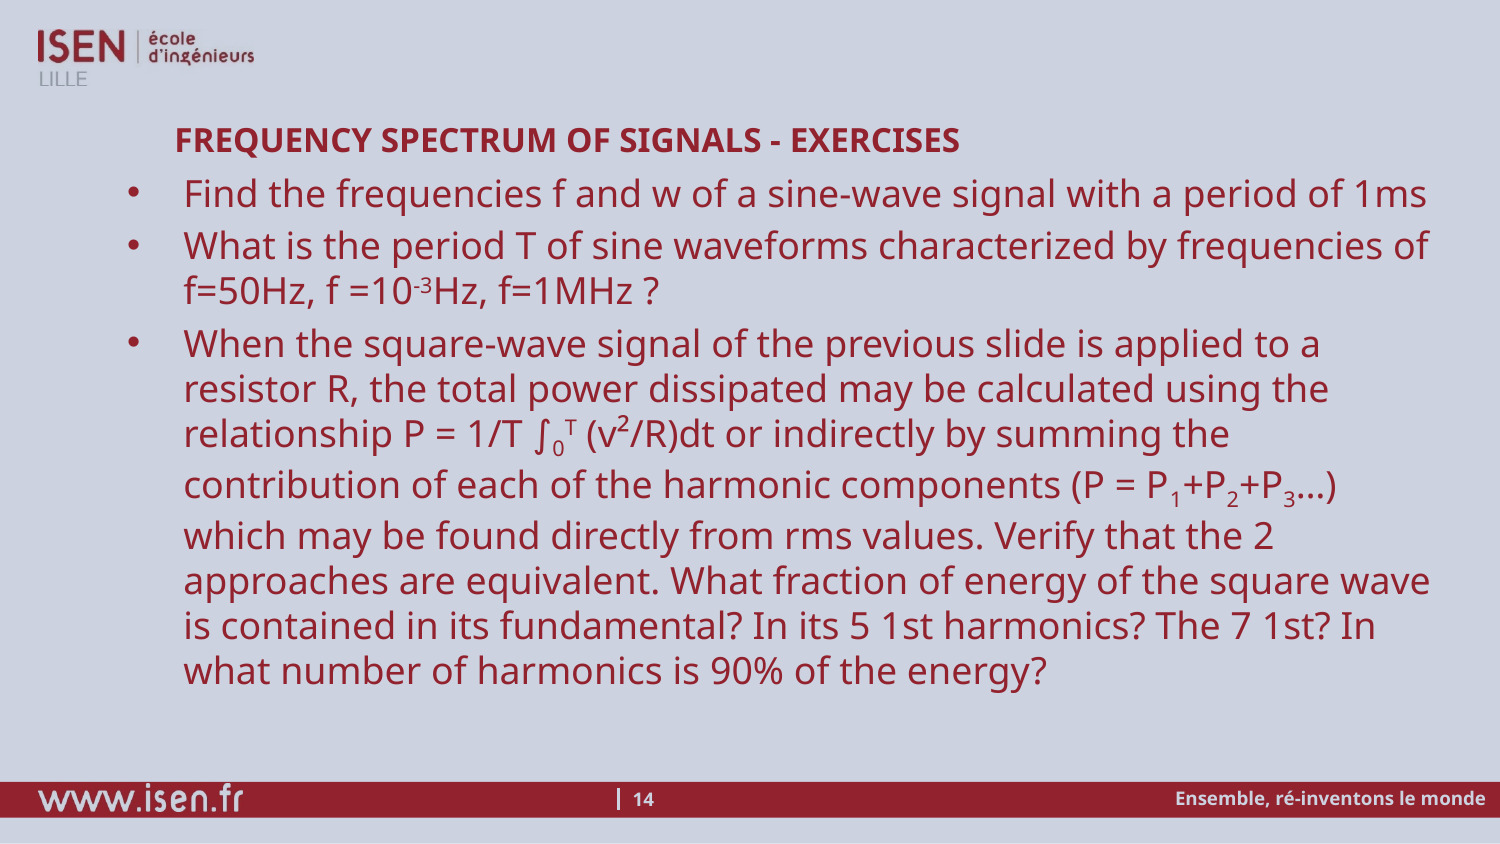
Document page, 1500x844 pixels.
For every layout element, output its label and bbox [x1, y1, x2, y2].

text_box [0, 0, 1500, 844]
